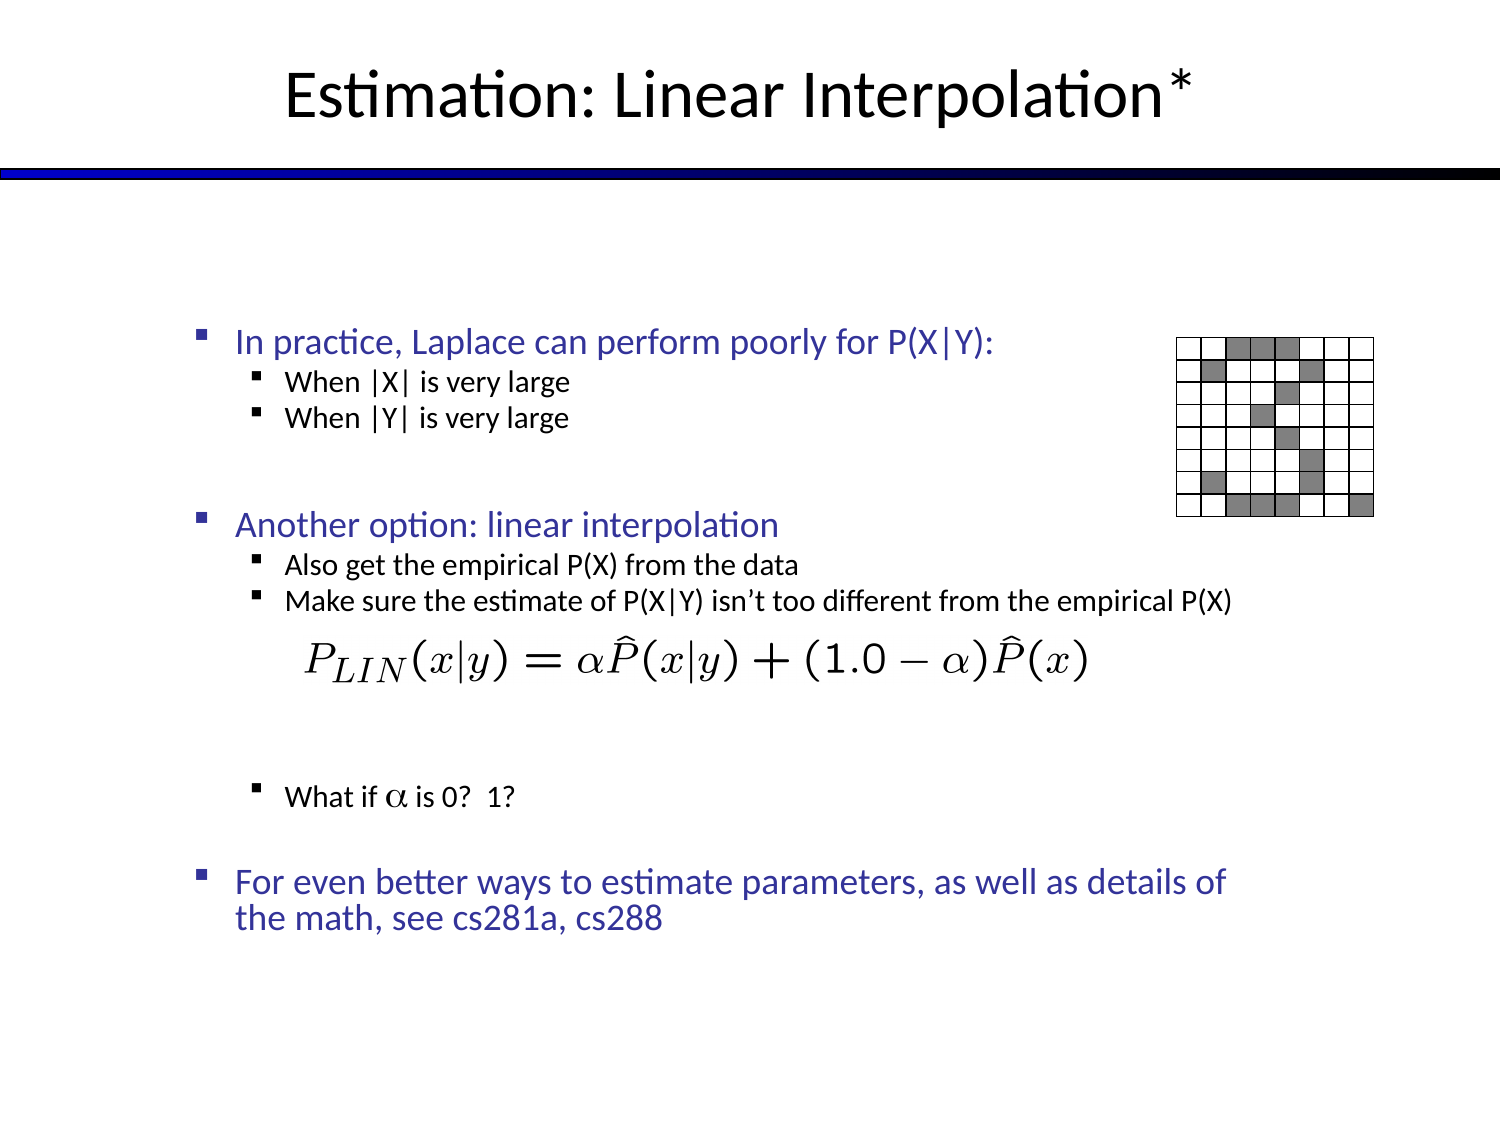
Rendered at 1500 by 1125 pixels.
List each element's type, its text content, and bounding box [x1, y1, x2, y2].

title Estimation: Linear Interpolation* [0, 0, 1500, 184]
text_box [1176, 337, 1374, 517]
picture [303, 635, 1088, 685]
list In practice, Laplace can perform poorly for P(X|Y): When |X| is very large When |Y| is very large Another option: linear interpolation Also get the empirical P(X) from the data Make sure the estimate of P(X|Y) isn’t too different from the empirical P(X) What if  is 0? 1? For even better ways to estimate parameters, as well as details of the math, see cs281a, cs288 [177, 318, 1276, 910]
